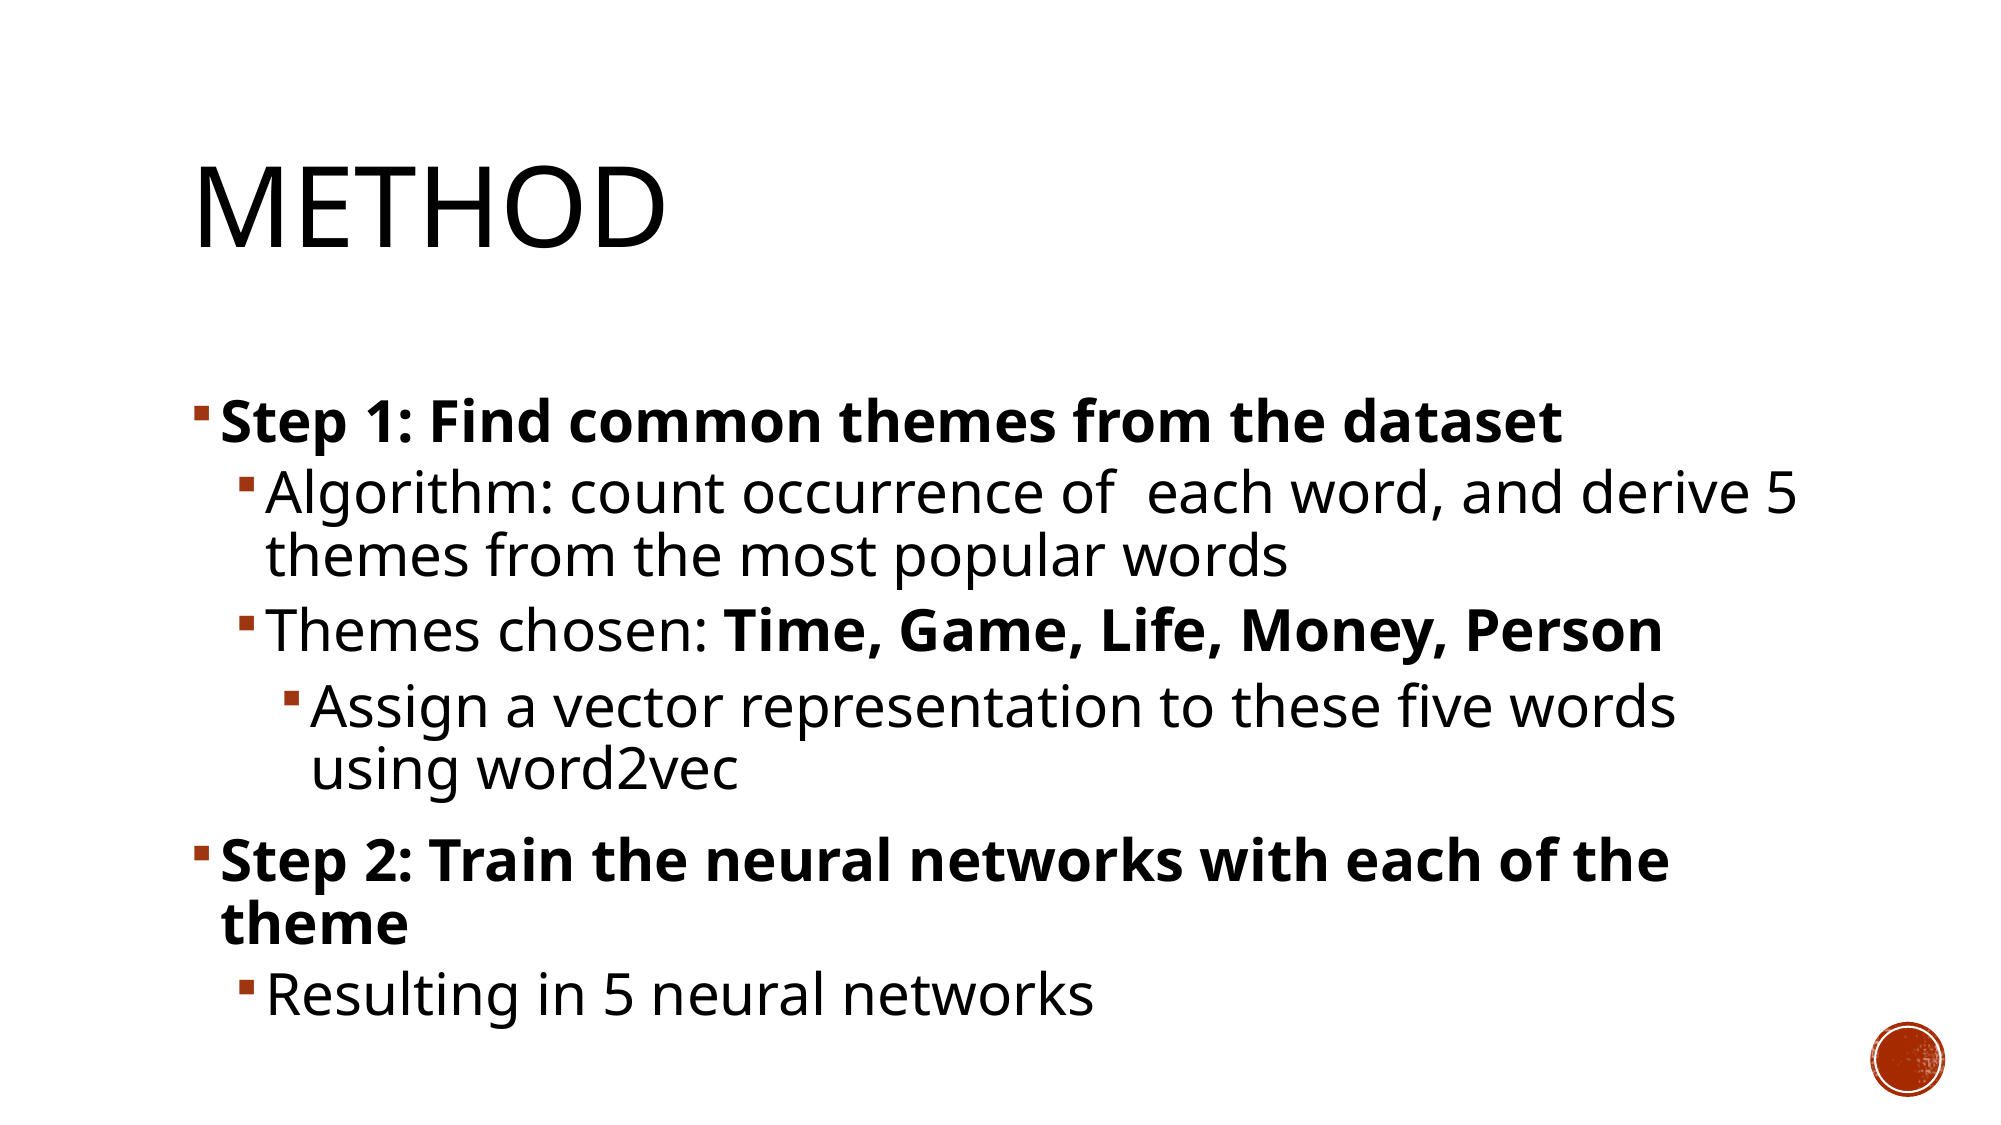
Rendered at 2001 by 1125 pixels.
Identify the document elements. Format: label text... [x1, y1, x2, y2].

list Step 1: Find common themes from the dataset Algorithm: count occurrence of each word, and derive 5 themes from the most popular words Themes chosen: Time, Game, Life, Money, Person Assign a vector representation to these five words using word2vec Step 2: Train the neural networks with each of the theme Resulting in 5 neural networks [175, 384, 1826, 1125]
title MethoD [175, 79, 1826, 344]
